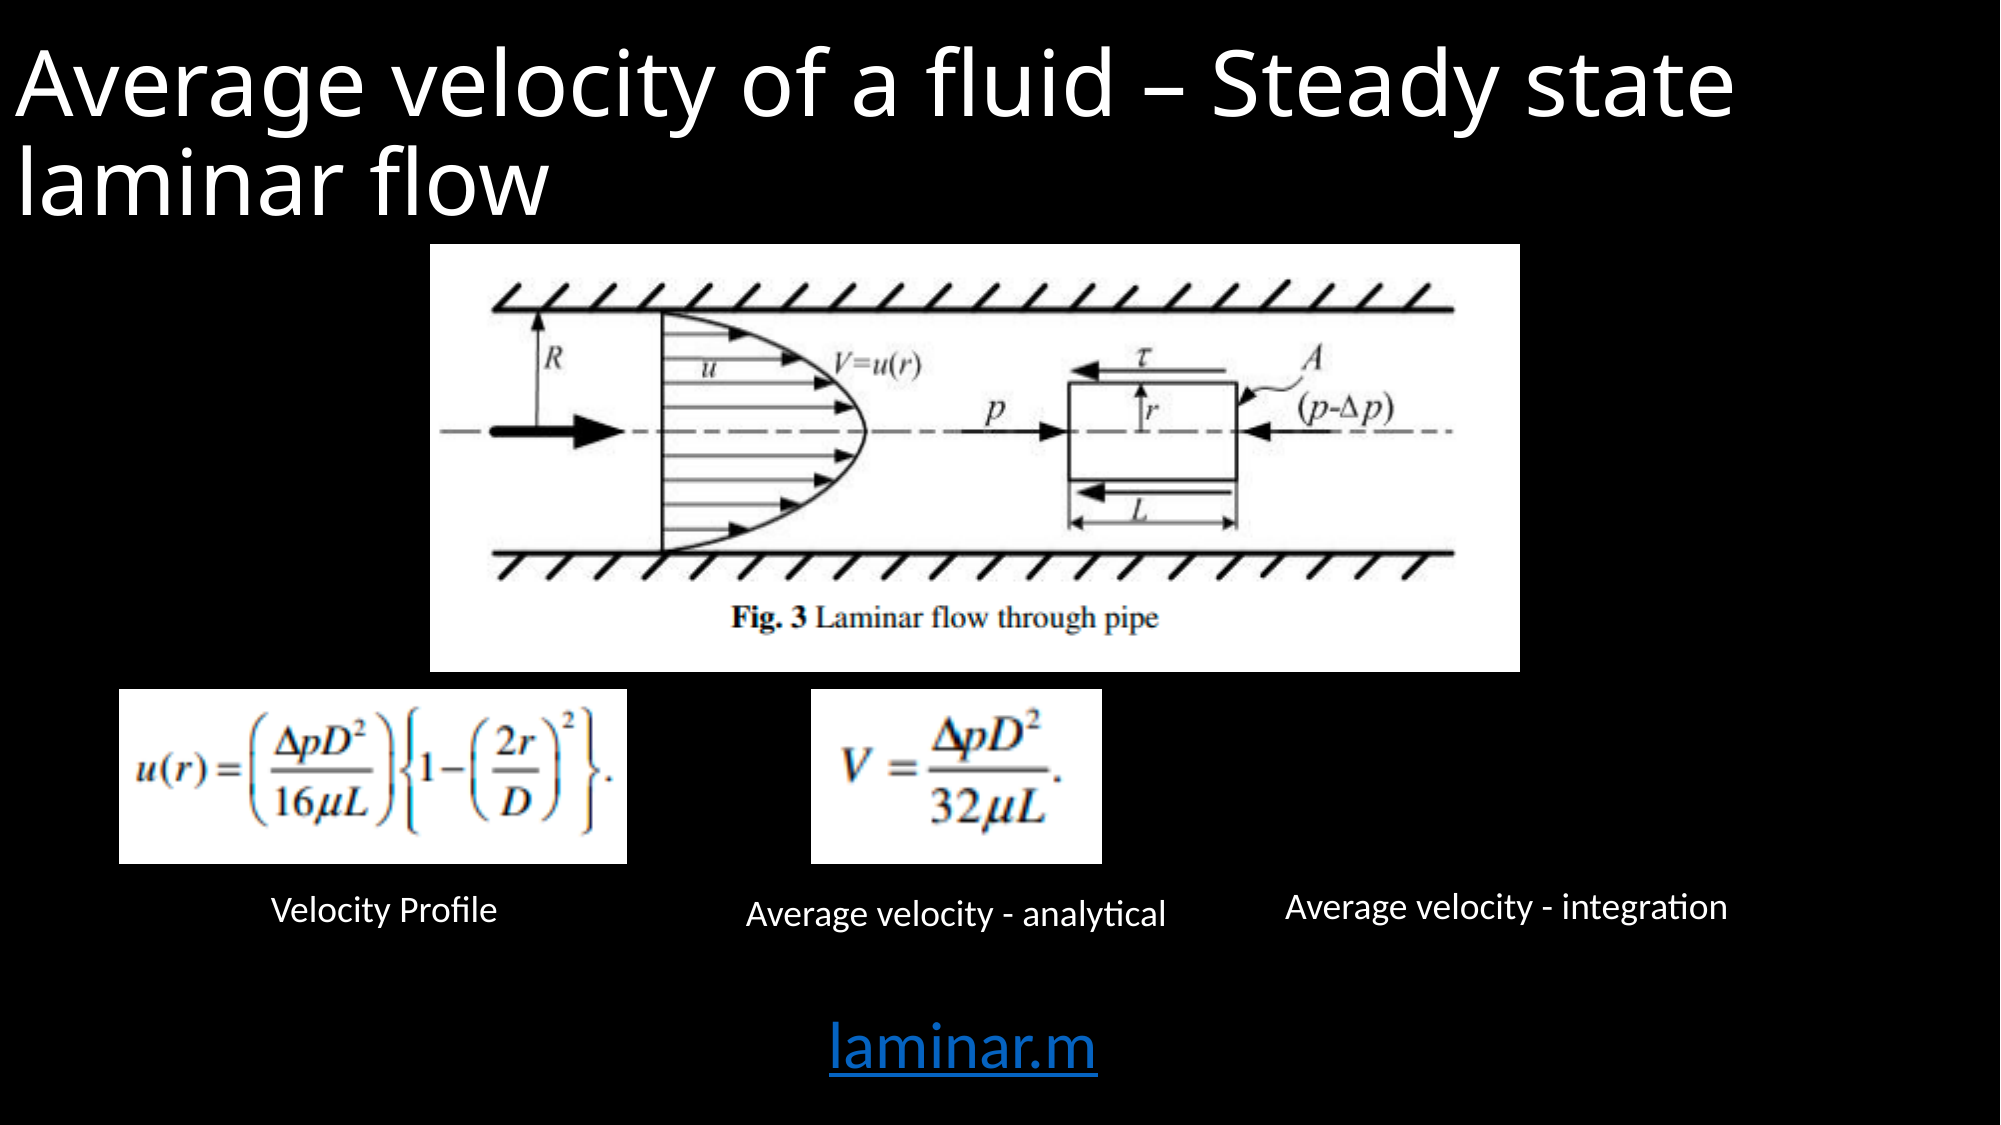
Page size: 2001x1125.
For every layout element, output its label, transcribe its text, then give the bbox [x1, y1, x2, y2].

picture [811, 689, 1102, 864]
title Average velocity of a fluid – Steady state laminar flow [0, 27, 1950, 245]
text_box laminar.m [662, 994, 1265, 1090]
text_box Average velocity - integration [1264, 874, 1750, 935]
picture [430, 244, 1520, 672]
text_box Velocity Profile [142, 877, 627, 938]
text_box Average velocity - analytical [714, 881, 1199, 941]
picture [119, 689, 627, 864]
